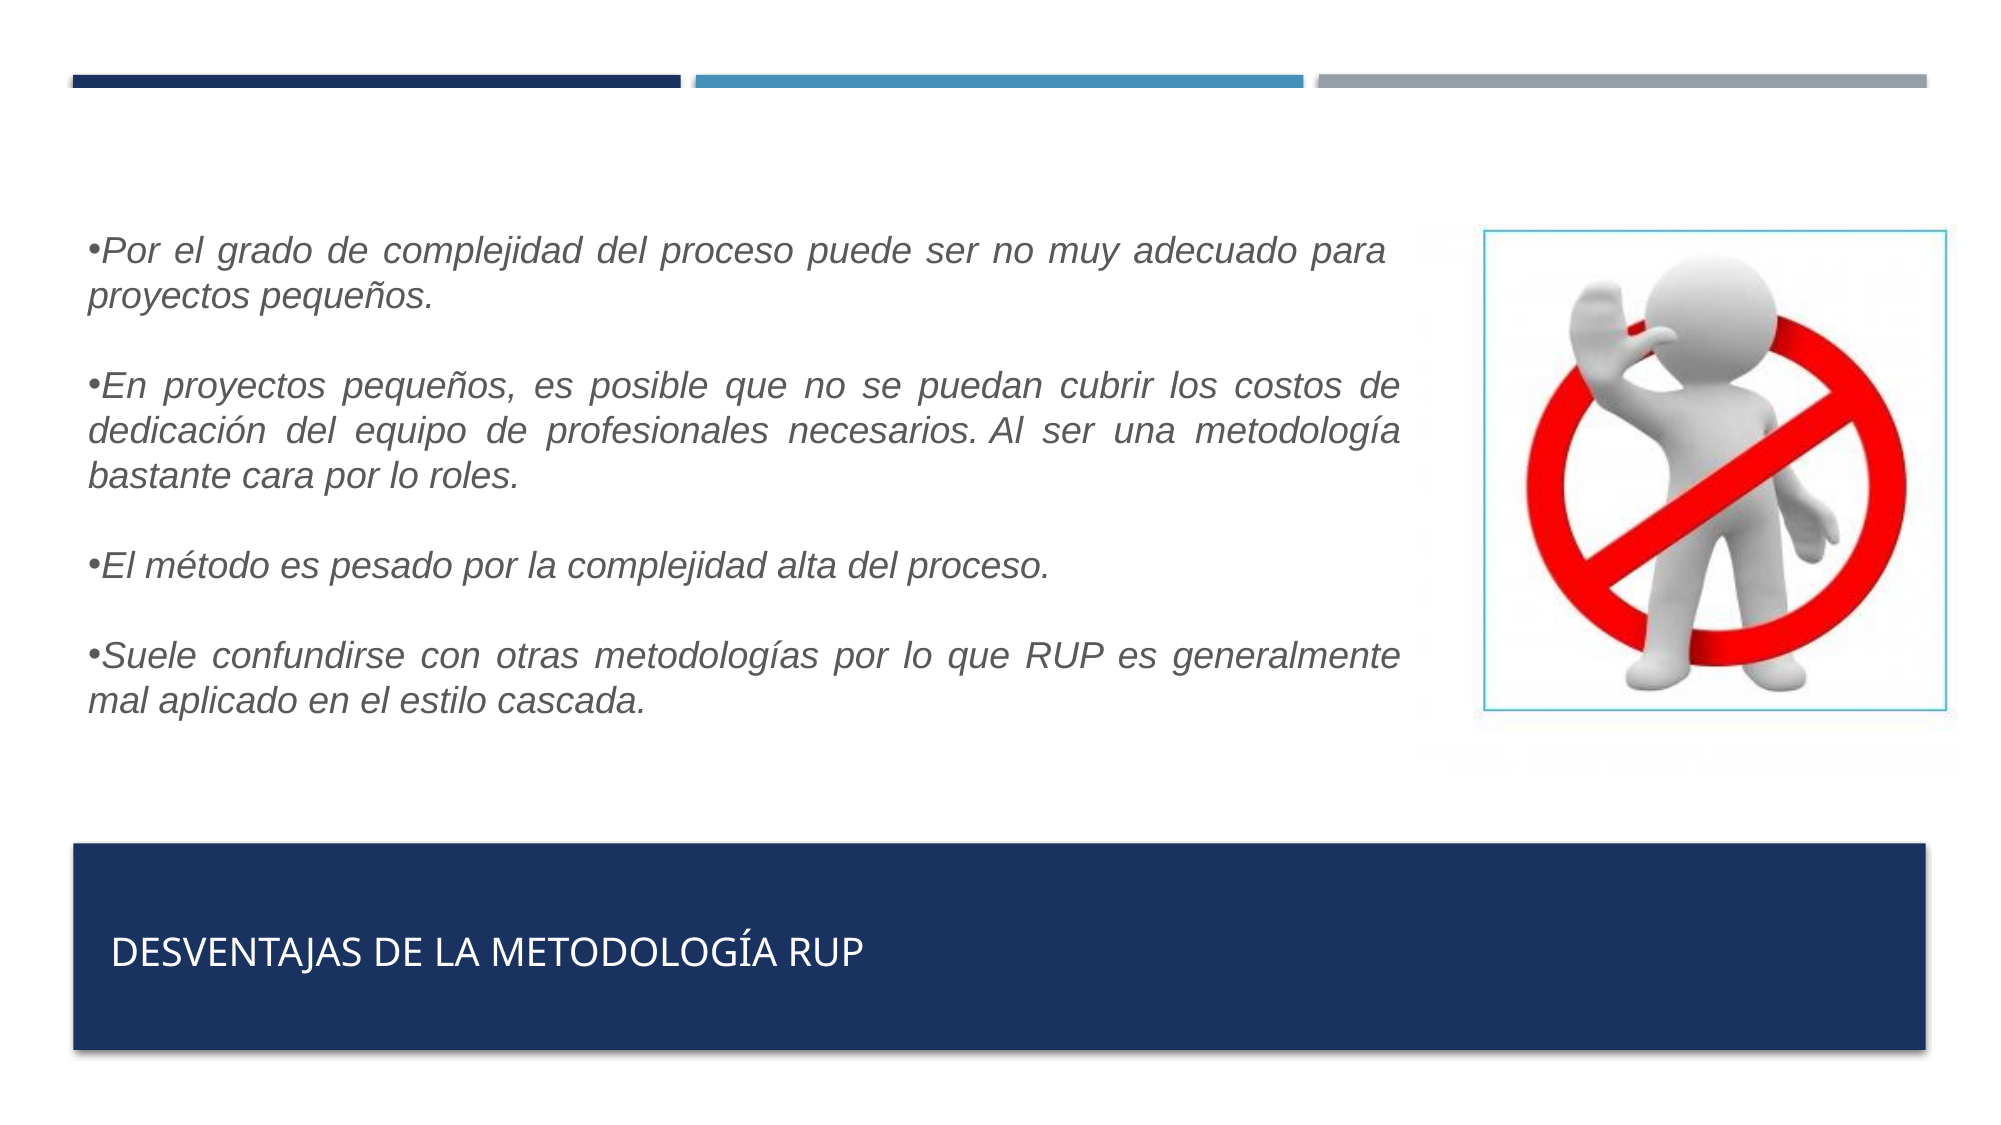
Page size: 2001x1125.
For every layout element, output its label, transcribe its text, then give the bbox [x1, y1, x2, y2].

text_box Por el grado de complejidad del proceso puede ser no muy adecuado para proyectos pequeños. En proyectos pequeños, es posible que no se puedan cubrir los costos de dedicación del equipo de profesionales necesarios. Al ser una metodología bastante cara por lo roles. El método es pesado por la complejidad alta del proceso. Suele confundirse con otras metodologías por lo que RUP es generalmente mal aplicado en el estilo cascada. [73, 218, 1416, 729]
title desVentajas de la metodología rup [95, 918, 1905, 982]
text_box [0, 86, 2000, 1125]
picture [1419, 224, 1960, 776]
text_box [72, 842, 1927, 1051]
